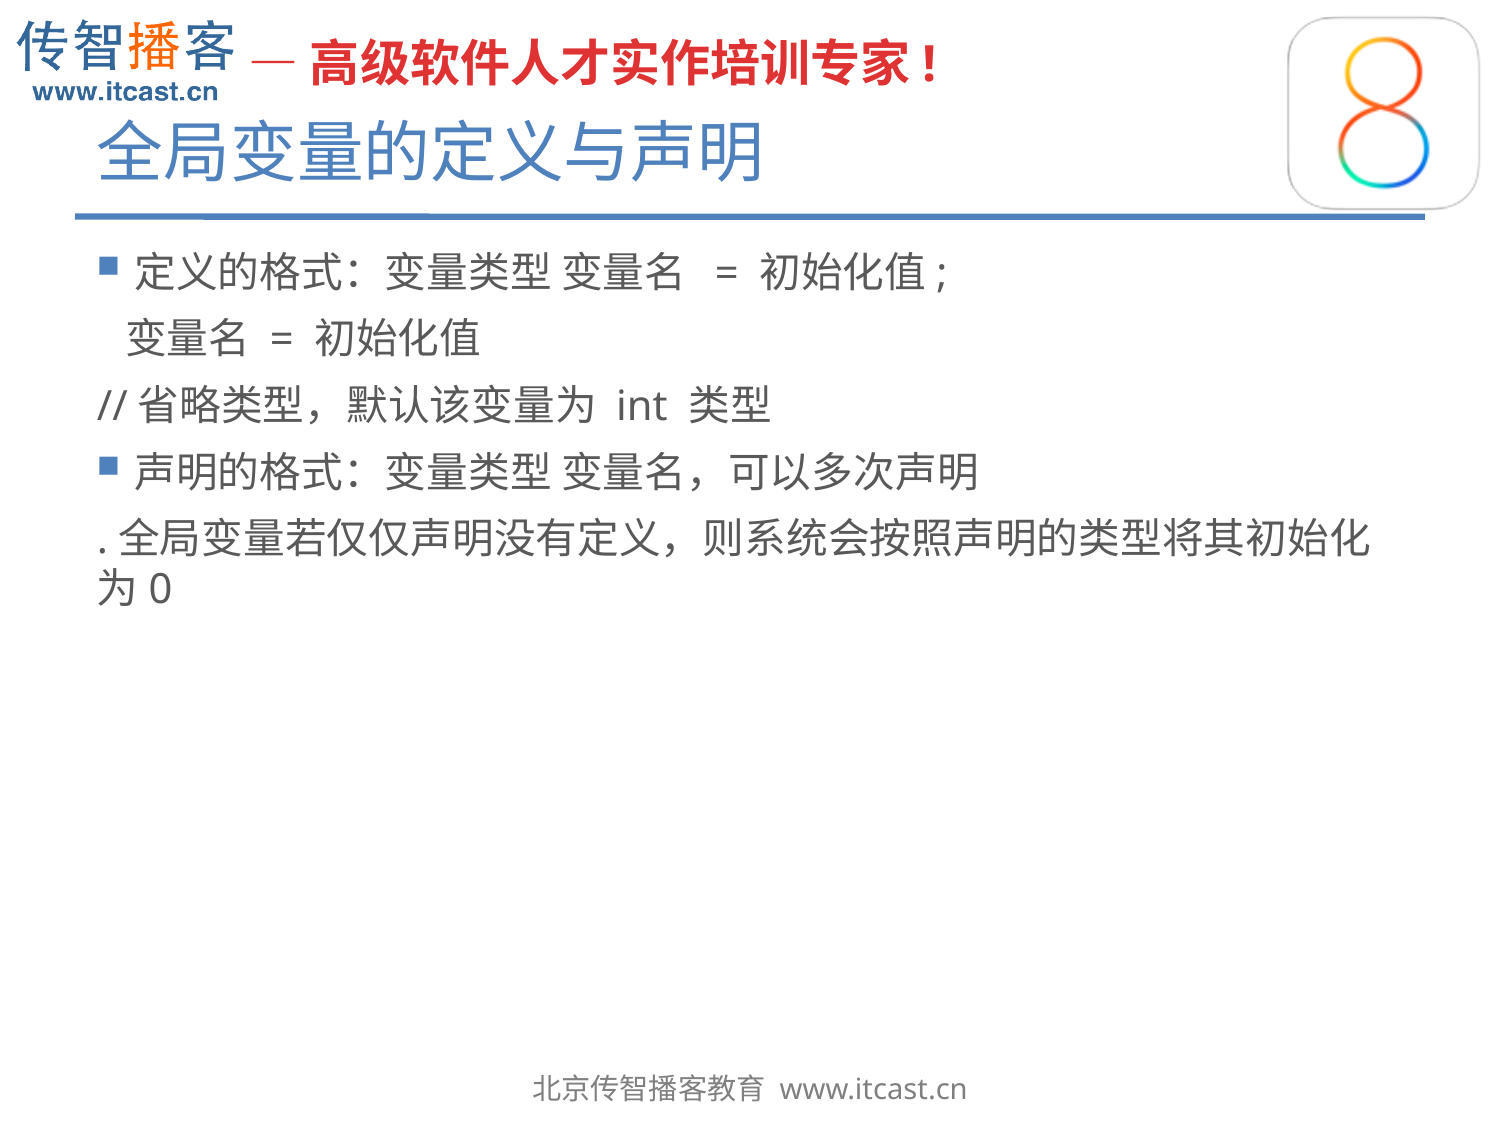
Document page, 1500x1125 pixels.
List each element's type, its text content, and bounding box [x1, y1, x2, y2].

list 定义的格式：变量类型 变量名 = 初始化值; 变量名 = 初始化值 //省略类型，默认该变量为 int 类型 声明的格式：变量类型 变量名，可以多次声明 .全局变量若仅仅声明没有定义，则系统会按照声明的类型将其初始化为0 [81, 237, 1416, 1005]
picture [1270, 0, 1497, 227]
title 全局变量的定义与声明 [81, 102, 1416, 237]
picture [16, 19, 234, 101]
